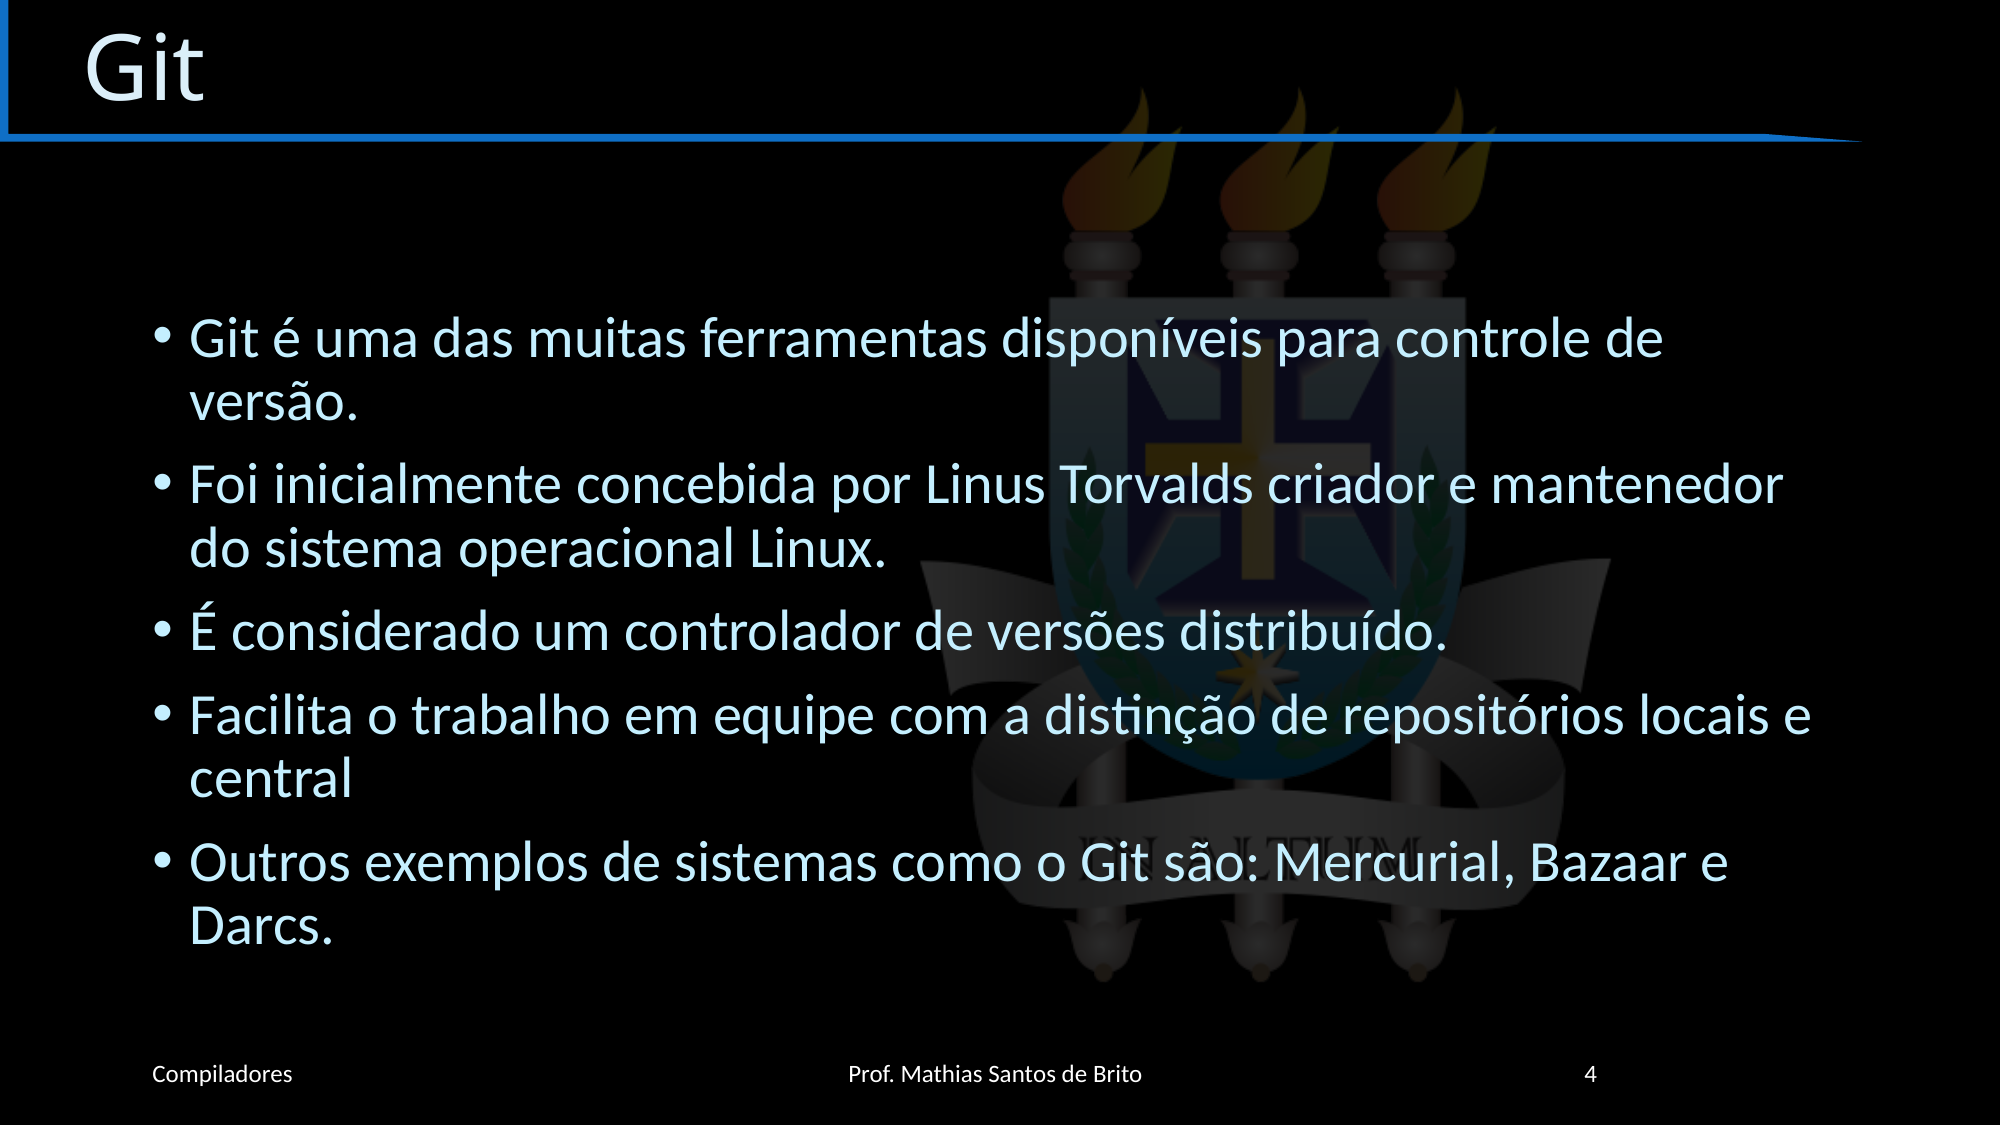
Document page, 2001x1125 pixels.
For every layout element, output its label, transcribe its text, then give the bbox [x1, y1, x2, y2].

slide_number 4 [1412, 1042, 1613, 1103]
slide_number Compiladores [137, 1042, 588, 1103]
title Git [67, 0, 1793, 142]
footer Prof. Mathias Santos de Brito [662, 1042, 1329, 1103]
list Git é uma das muitas ferramentas disponíveis para controle de versão. Foi inicialmente concebida por Linus Torvalds criador e mantenedor do sistema operacional Linux. É considerado um controlador de versões distribuído. Facilita o trabalho em equipe com a distinção de repositórios locais e central Outros exemplos de sistemas como o Git são: Mercurial, Bazaar e Darcs. [137, 299, 1863, 1014]
